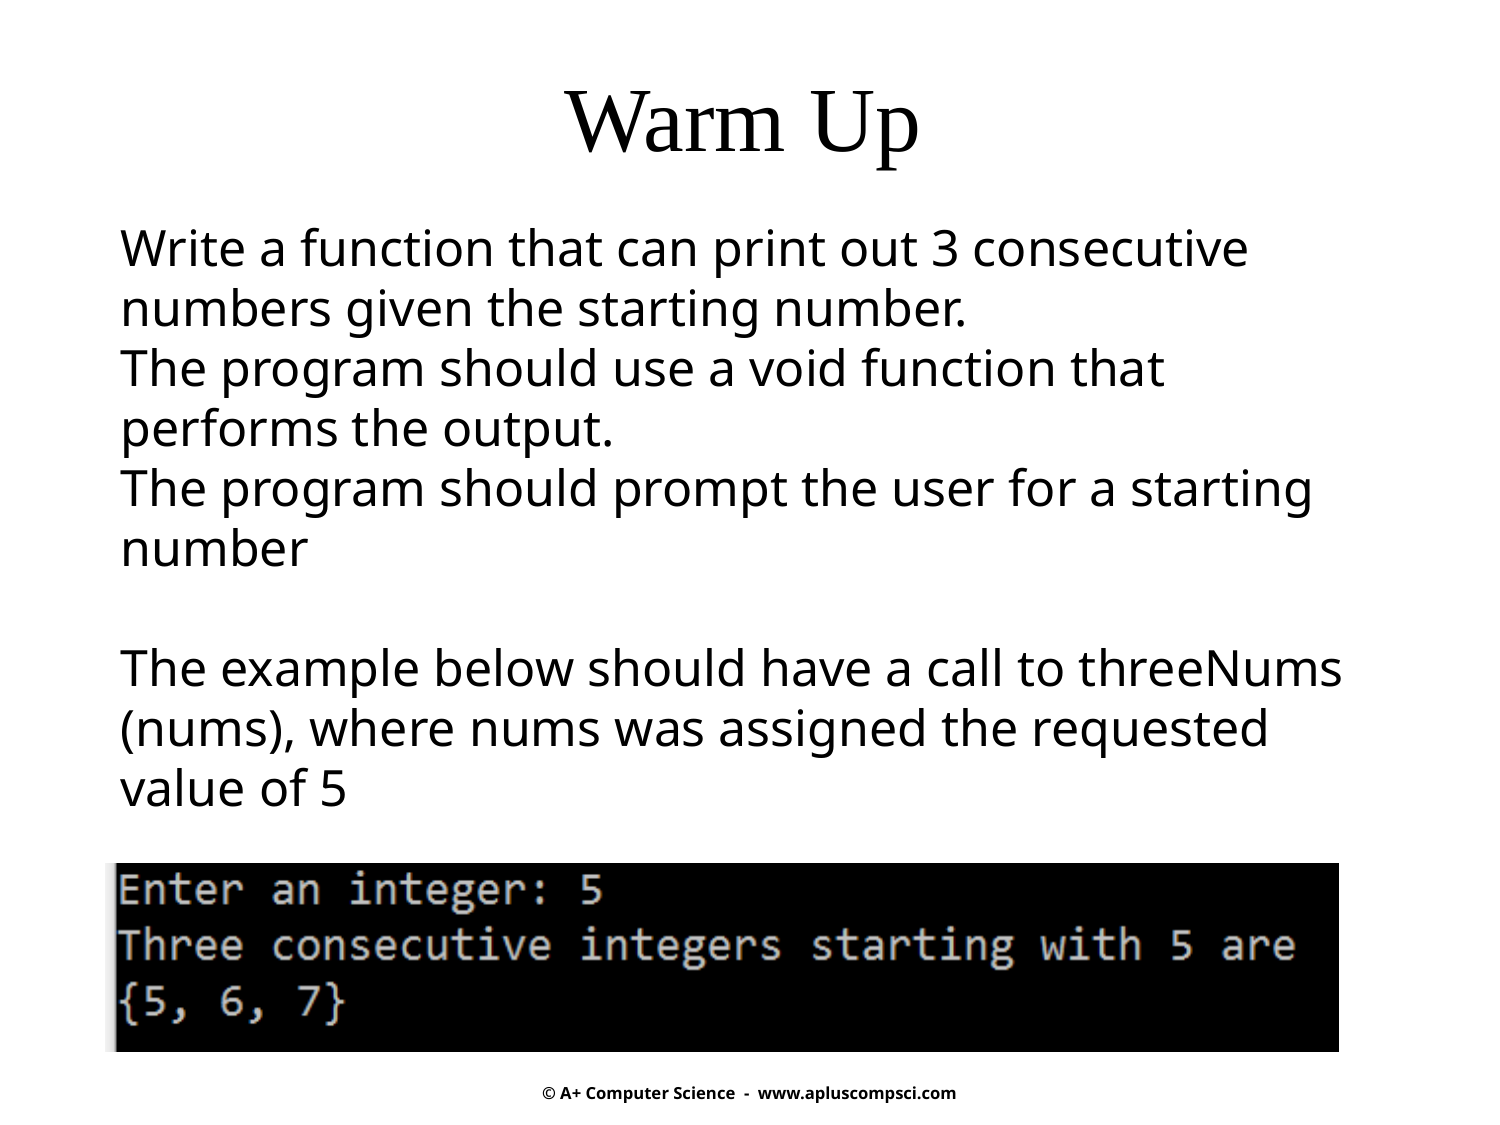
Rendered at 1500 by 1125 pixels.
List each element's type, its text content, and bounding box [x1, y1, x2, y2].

title Warm Up [105, 21, 1381, 208]
text_box Write a function that can print out 3 consecutive numbers given the starting number. The program should use a void function that performs the output. The program should prompt the user for a starting number The example below should have a call to threeNums (nums), where nums was assigned the requested value of 5 [105, 208, 1406, 884]
footer © A+ Computer Science - www.apluscompsci.com [512, 1061, 988, 1101]
picture [104, 863, 1339, 1052]
